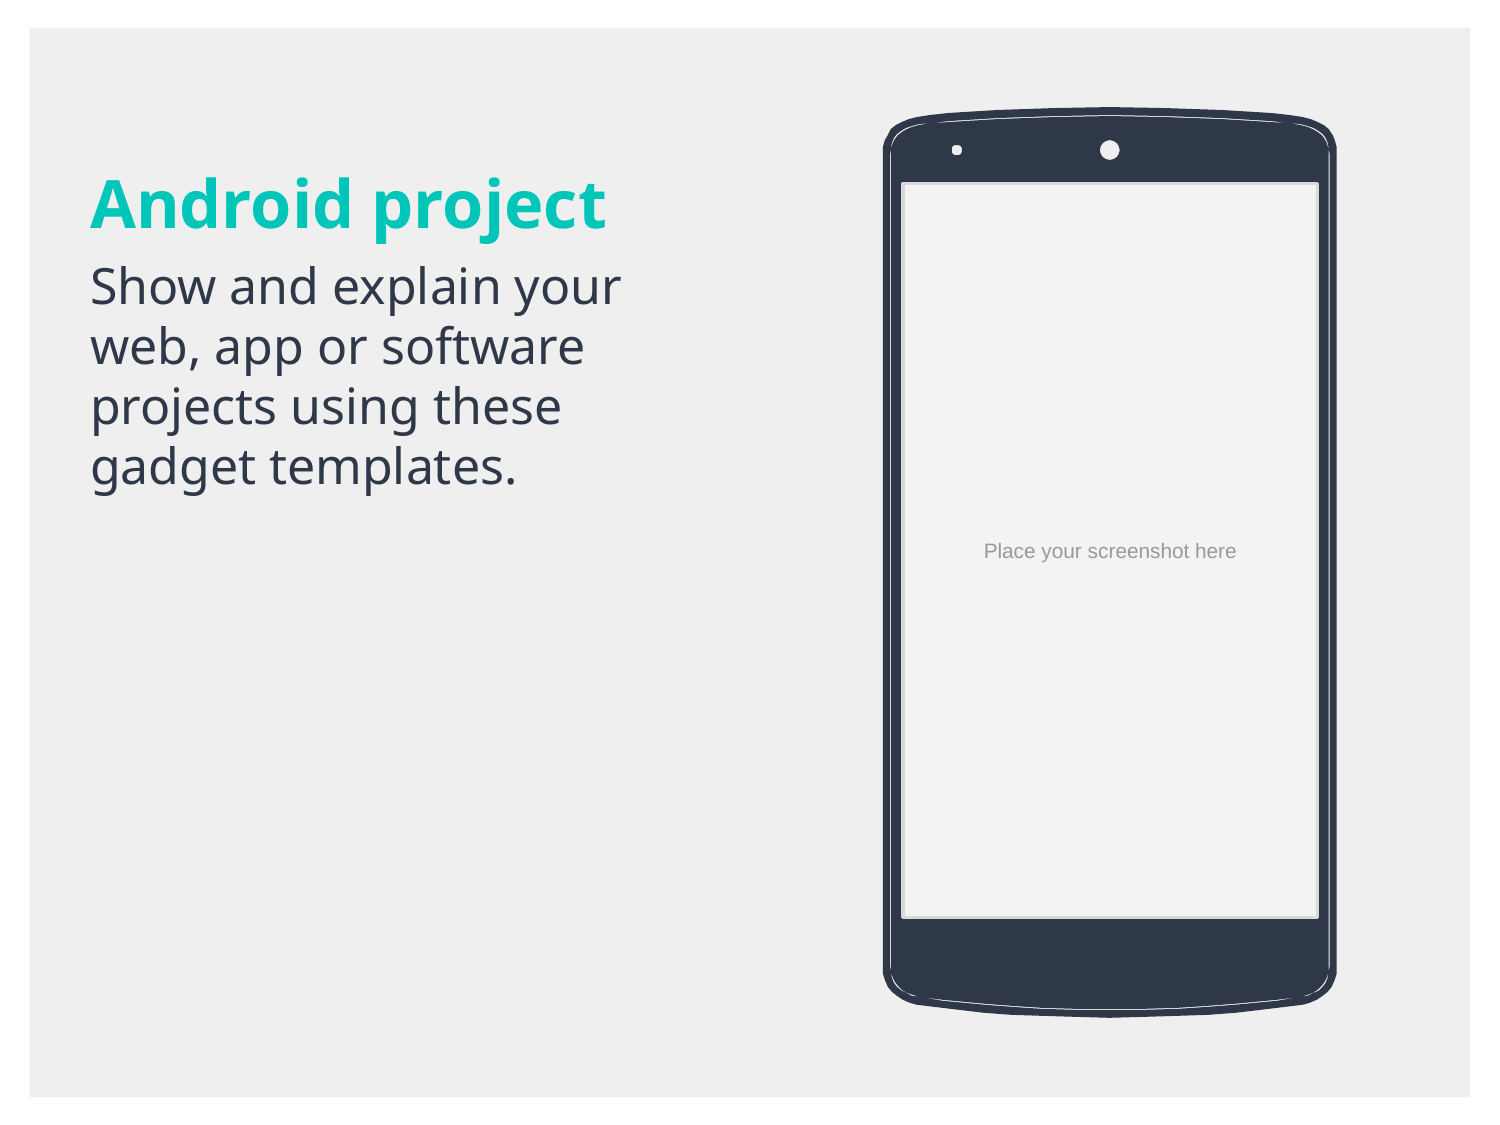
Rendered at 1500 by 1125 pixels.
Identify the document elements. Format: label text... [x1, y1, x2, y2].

text_box Place your screenshot here [902, 183, 1318, 918]
list Android project Show and explain your web, app or software projects using these gadget templates. [75, 146, 748, 1078]
text_box [882, 107, 1337, 1018]
